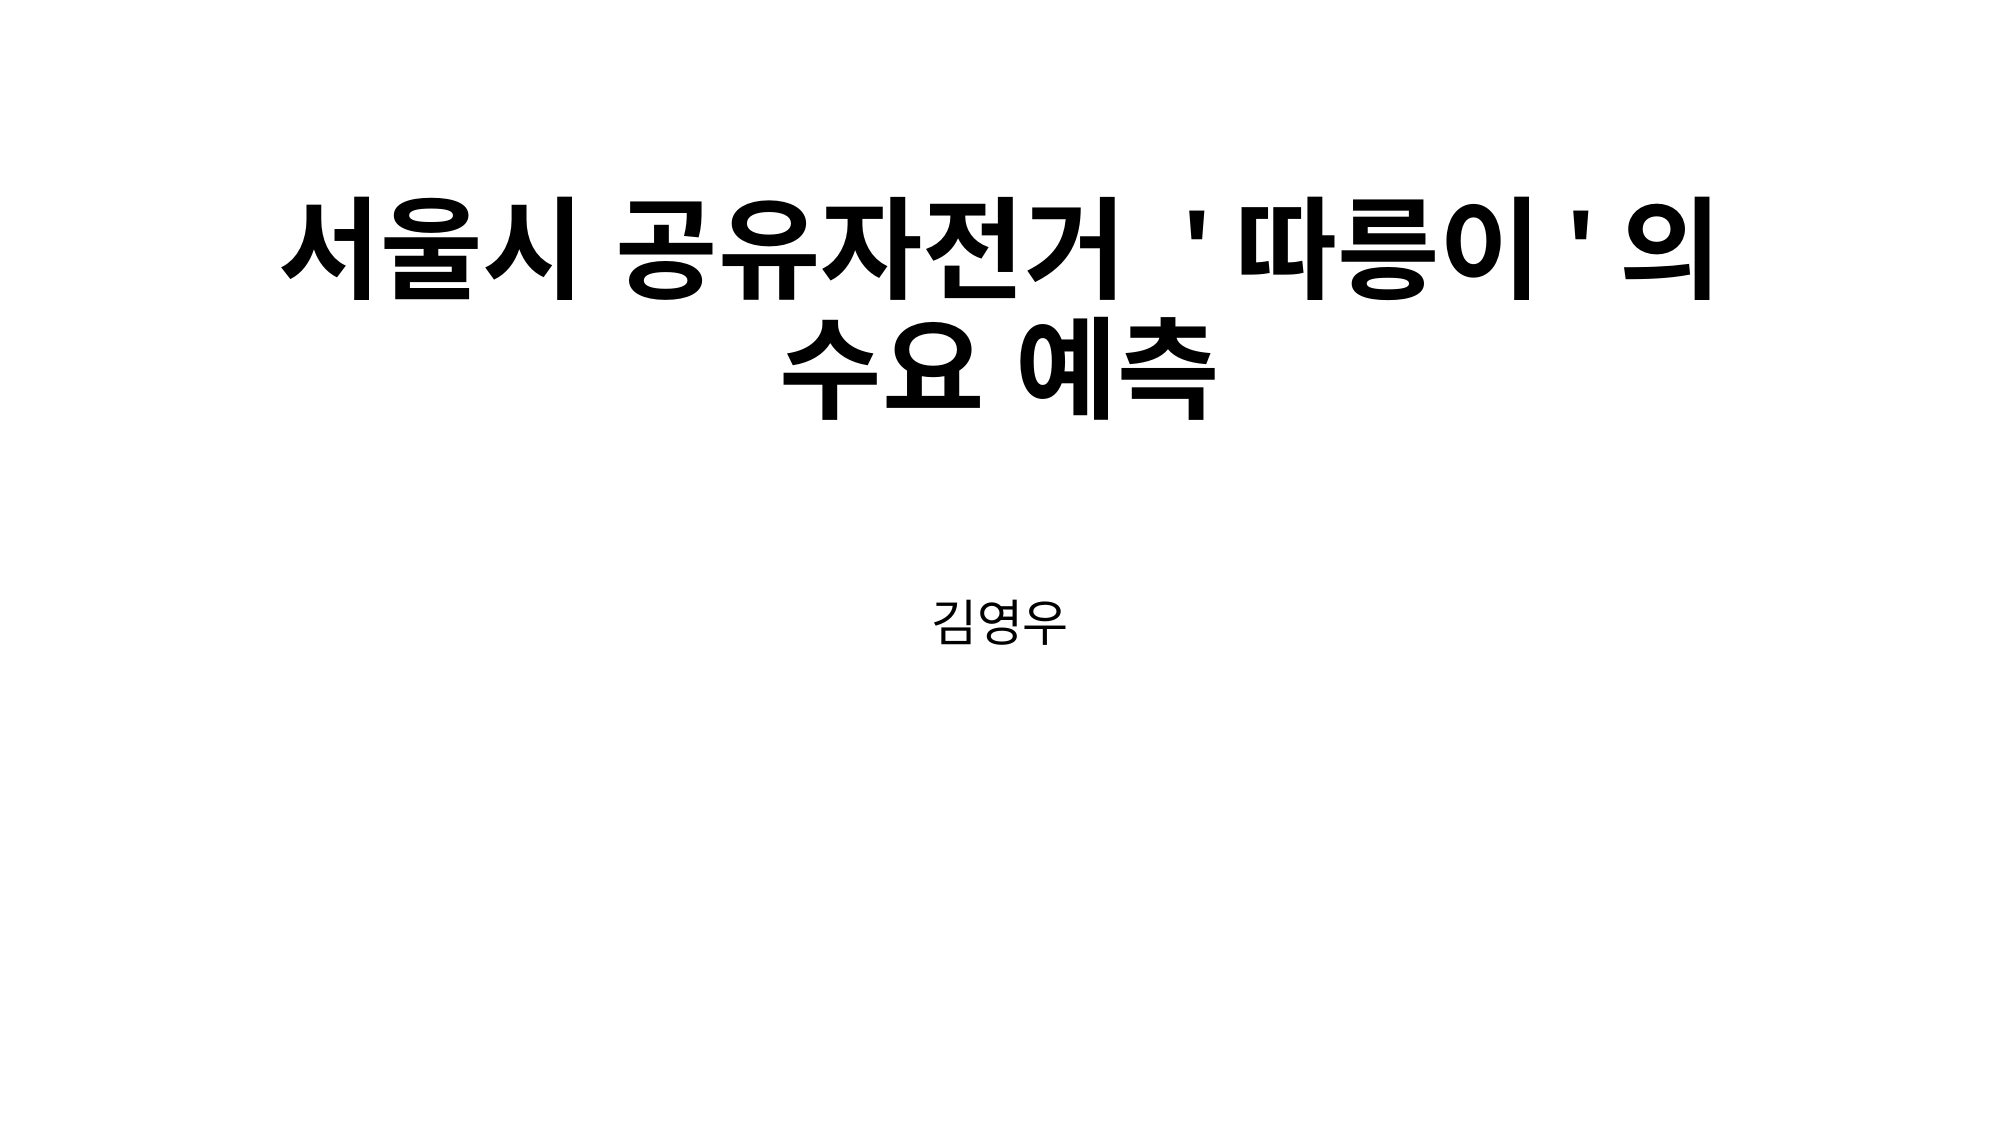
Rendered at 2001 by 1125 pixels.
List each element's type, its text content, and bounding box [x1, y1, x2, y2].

title 서울시 공유자전거 '따릉이'의 수요 예측 [249, 184, 1750, 576]
subtitle 김영우 [249, 590, 1750, 863]
